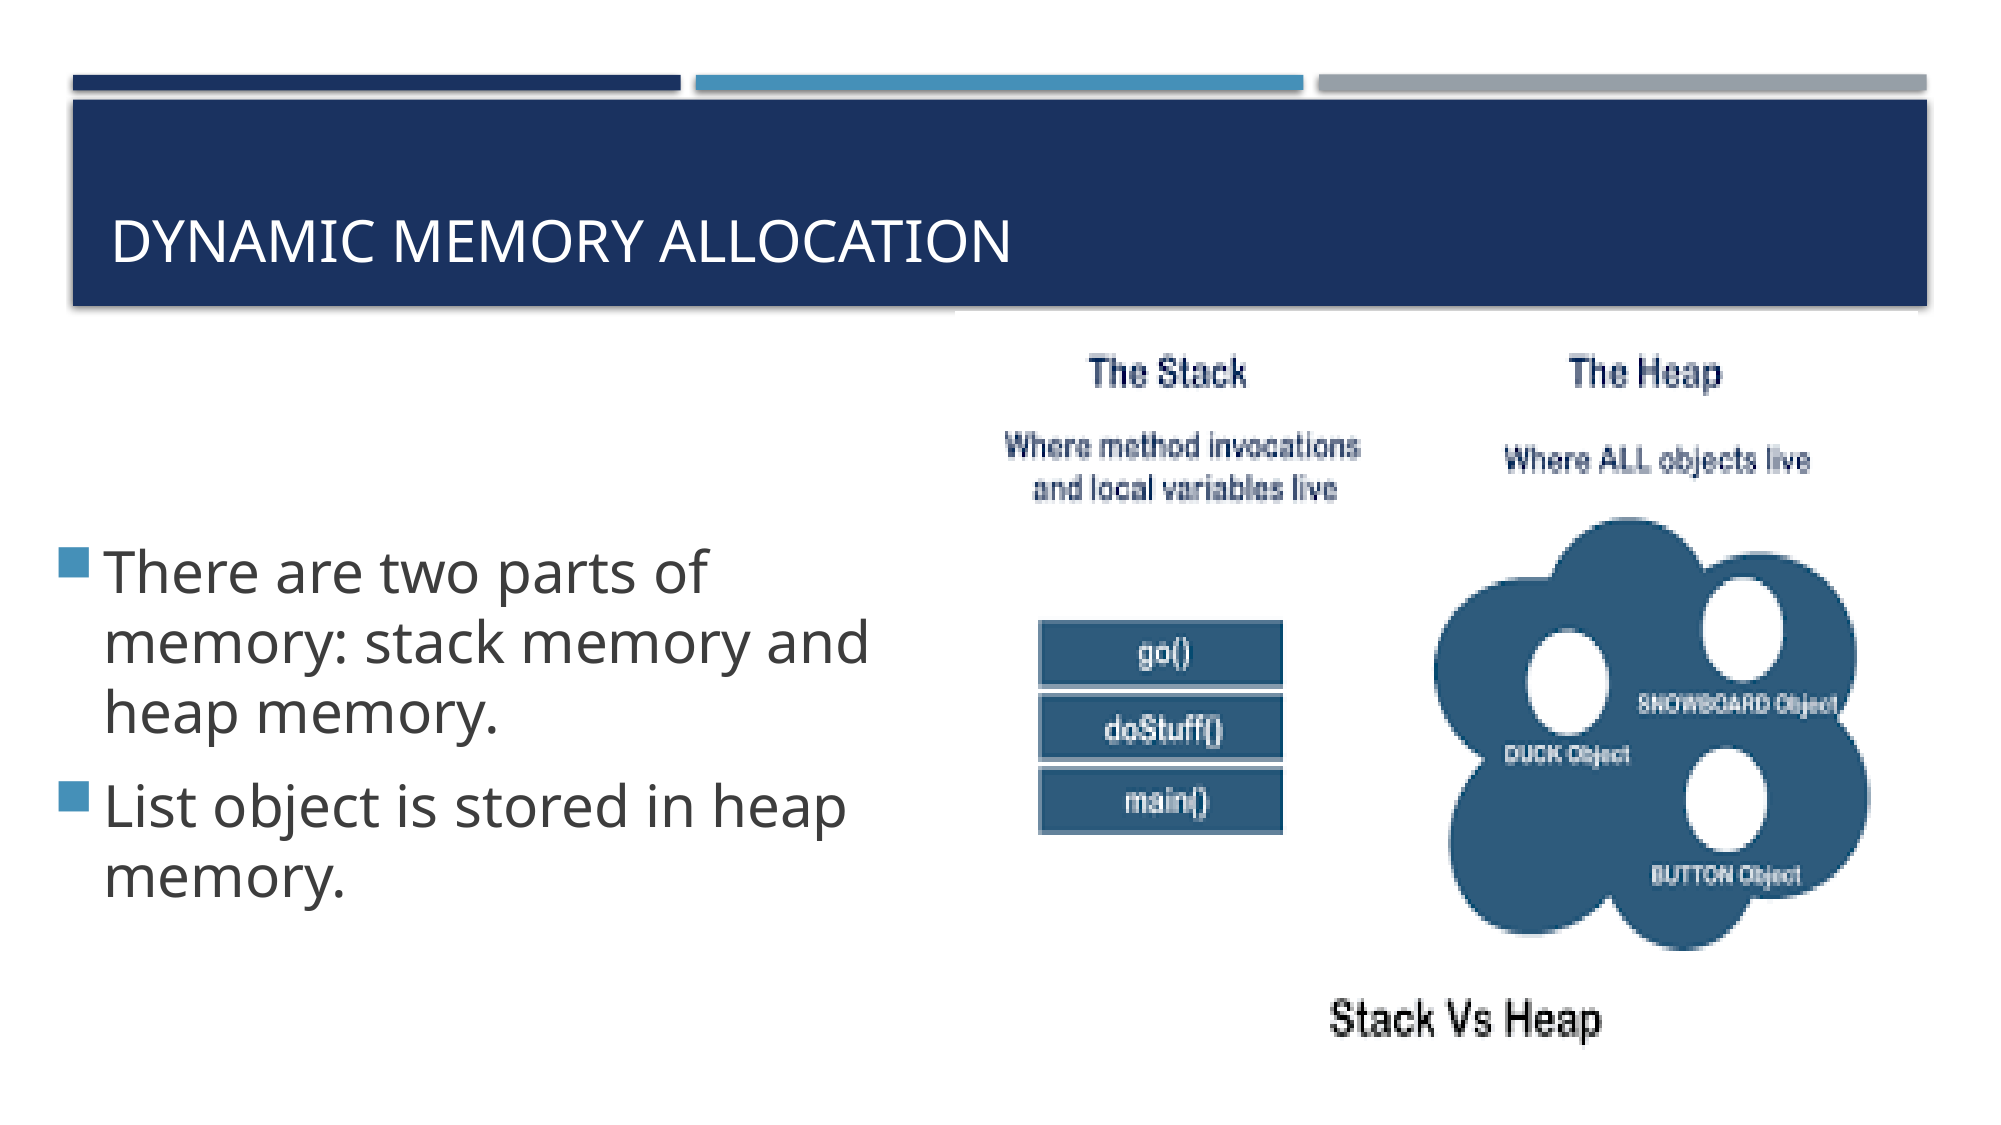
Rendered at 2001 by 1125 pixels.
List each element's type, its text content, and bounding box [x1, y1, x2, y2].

text_box There are two parts of memory: stack memory and heap memory. List object is stored in heap memory. [38, 346, 956, 1098]
picture [955, 311, 1918, 1064]
title Dynamic Memory Allocation [95, 119, 1905, 282]
